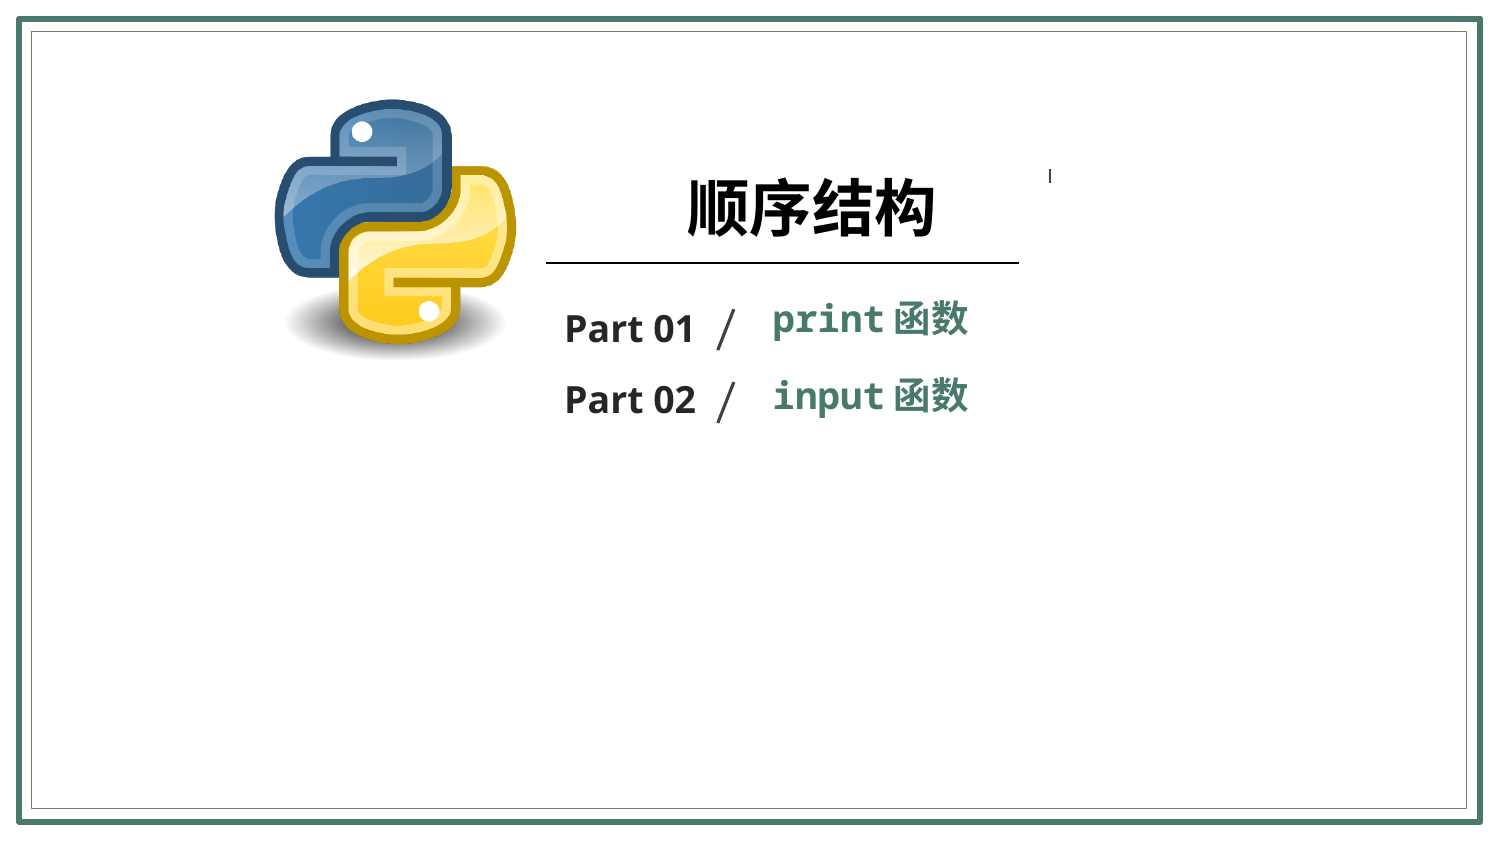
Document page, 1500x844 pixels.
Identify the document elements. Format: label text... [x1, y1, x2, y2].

text_box Part 01 [549, 297, 746, 358]
text_box Part 02 [549, 369, 746, 429]
picture [257, 93, 532, 367]
text_box input函数 [757, 364, 1107, 424]
text_box [30, 29, 1468, 811]
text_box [545, 161, 1079, 254]
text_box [717, 309, 735, 351]
text_box print函数 [757, 287, 1107, 348]
text_box [17, 17, 1482, 824]
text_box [717, 381, 735, 424]
